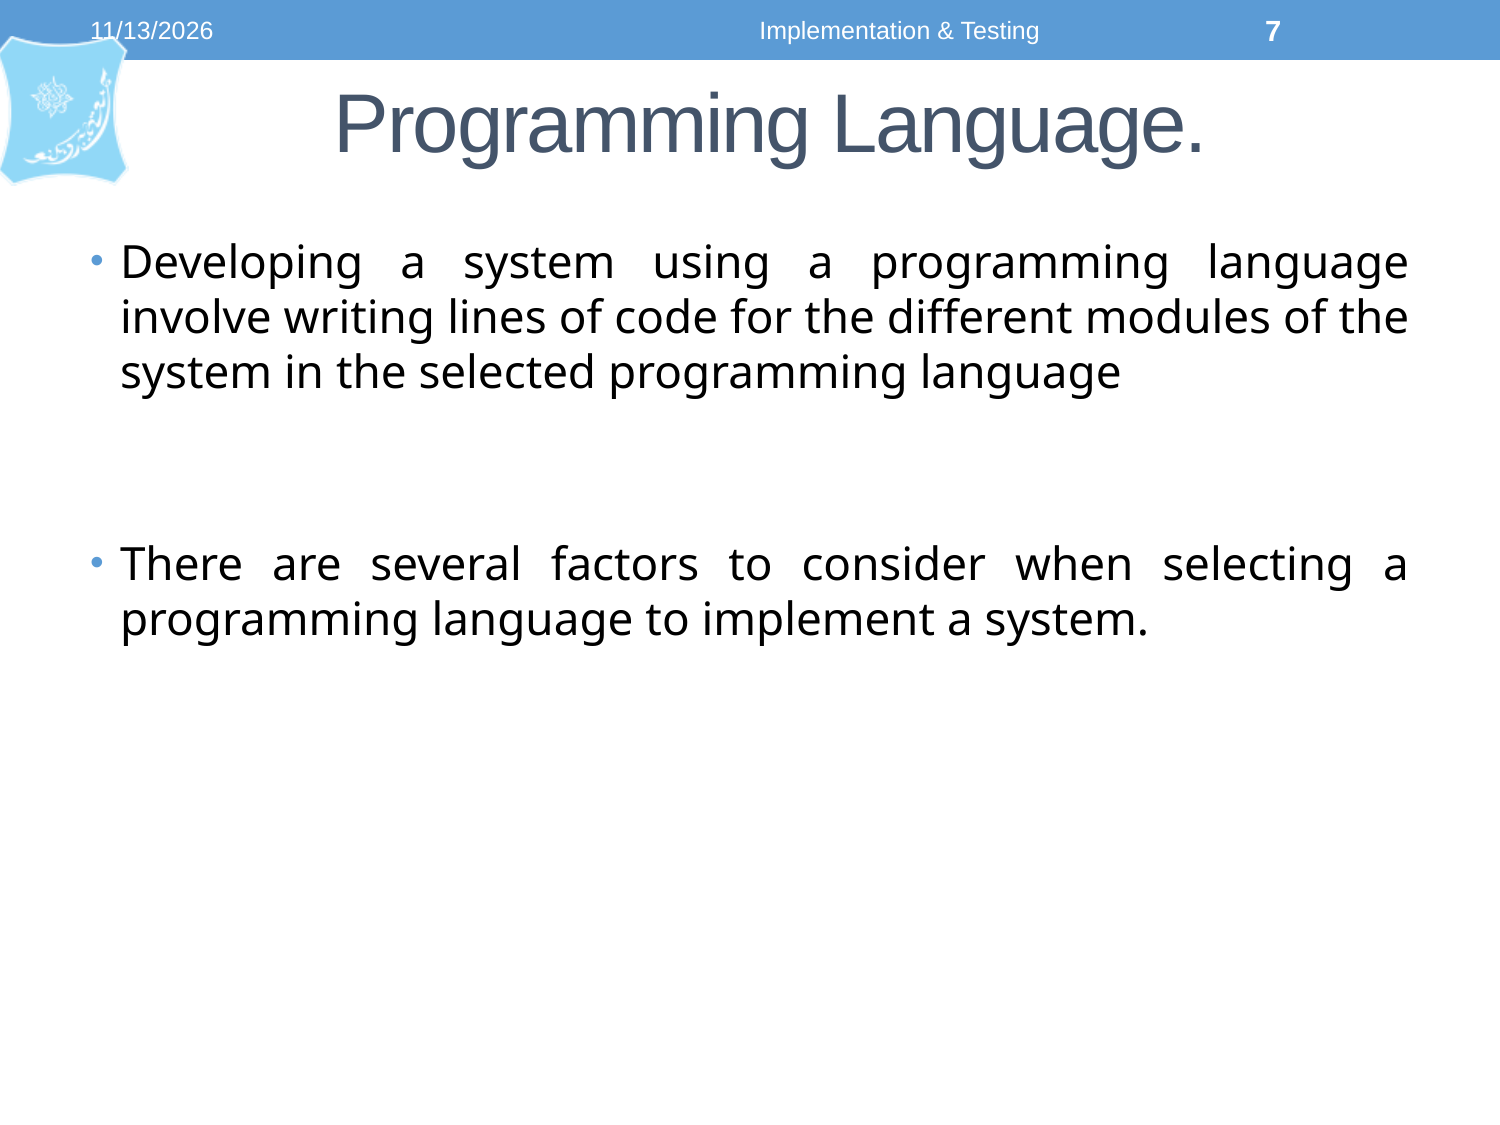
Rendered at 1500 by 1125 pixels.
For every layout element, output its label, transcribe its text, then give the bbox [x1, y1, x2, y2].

list Developing a system using a programming language involve writing lines of code for the different modules of the system in the selected programming language There are several factors to consider when selecting a programming language to implement a system. [75, 224, 1425, 1063]
slide_number 7 [1250, 3, 1425, 57]
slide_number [75, 3, 550, 57]
picture [0, 36, 129, 186]
footer Implementation & Testing [562, 3, 1238, 57]
title Programming Language. [96, 61, 1447, 176]
